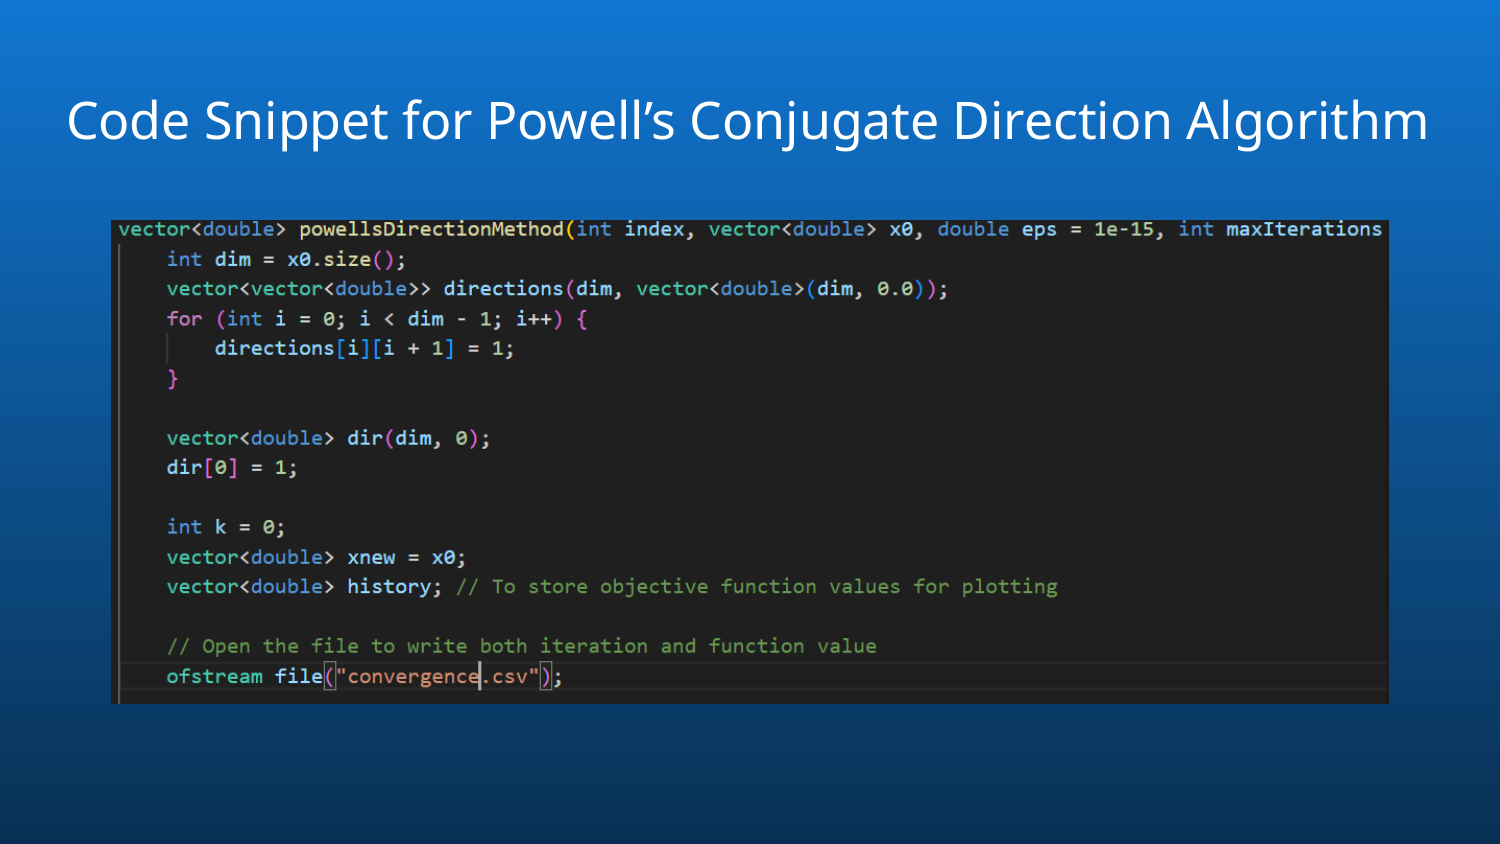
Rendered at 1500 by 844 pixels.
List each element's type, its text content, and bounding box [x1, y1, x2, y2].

picture [111, 220, 1389, 704]
title Code Snippet for Powell’s Conjugate Direction Algorithm [51, 72, 1449, 167]
